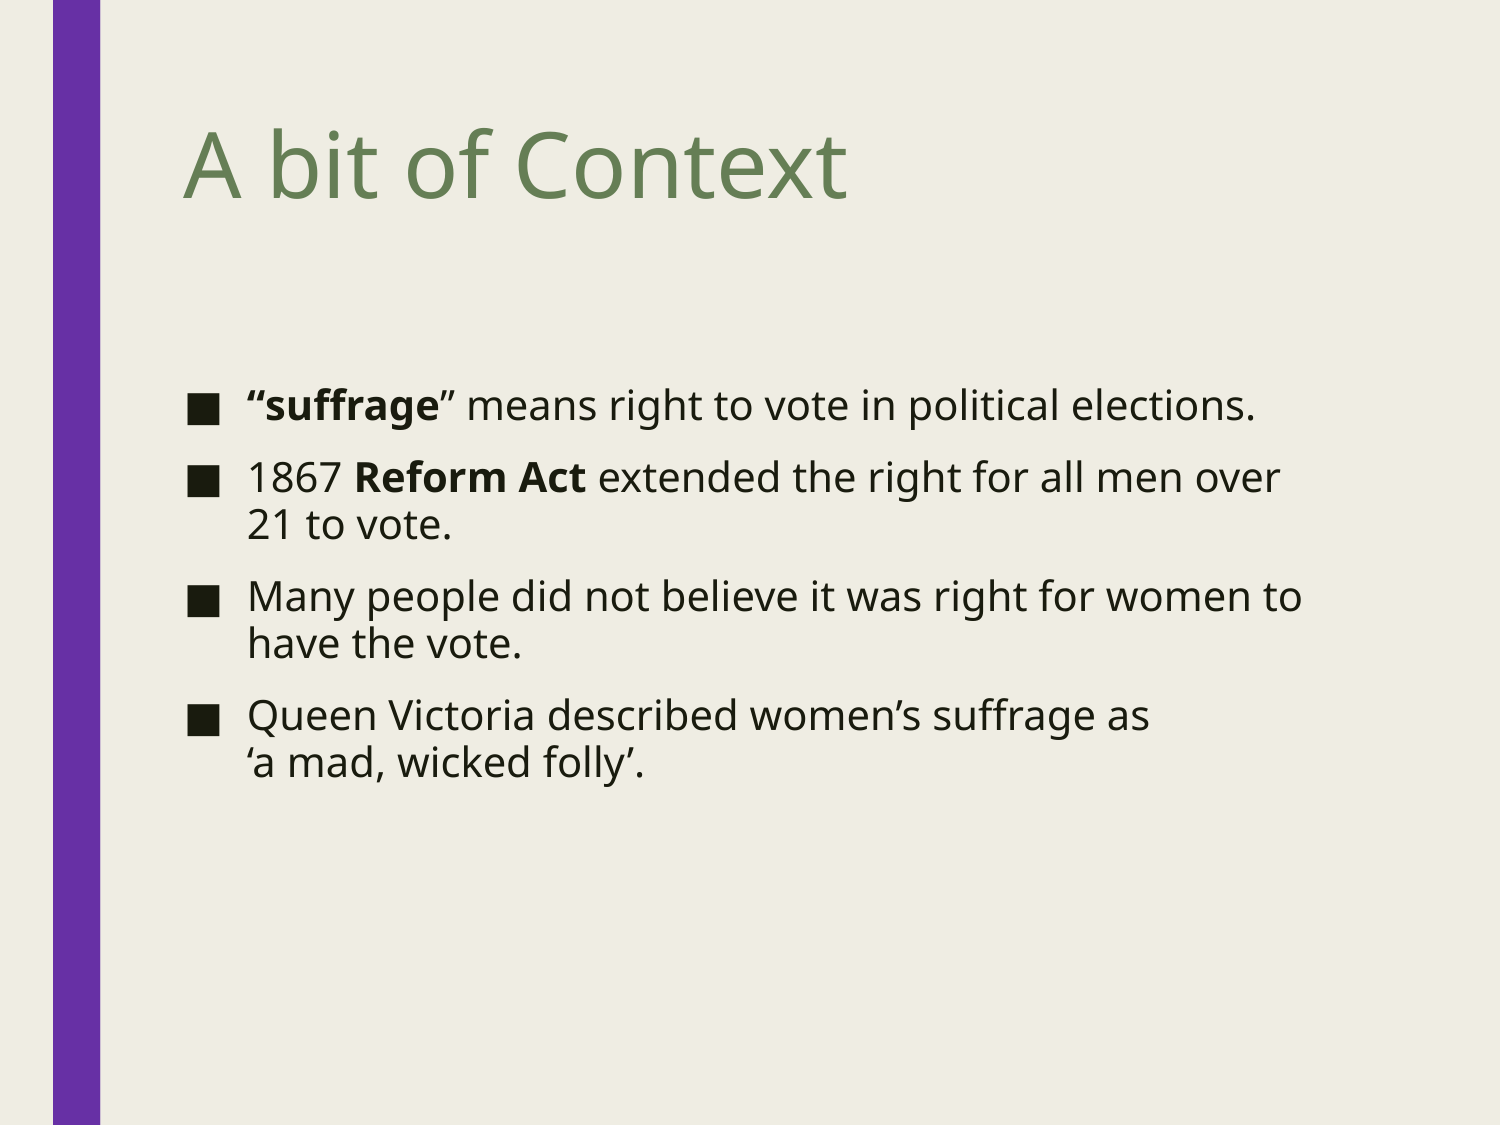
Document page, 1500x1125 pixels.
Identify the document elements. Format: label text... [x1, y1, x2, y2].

list “suffrage” means right to vote in political elections. 1867 Reform Act extended the right for all men over 21 to vote. Many people did not believe it was right for women to have the vote. Queen Victoria described women’s suffrage as ‘a mad, wicked folly’. [168, 375, 1351, 963]
title A bit of Context [168, 112, 1351, 357]
